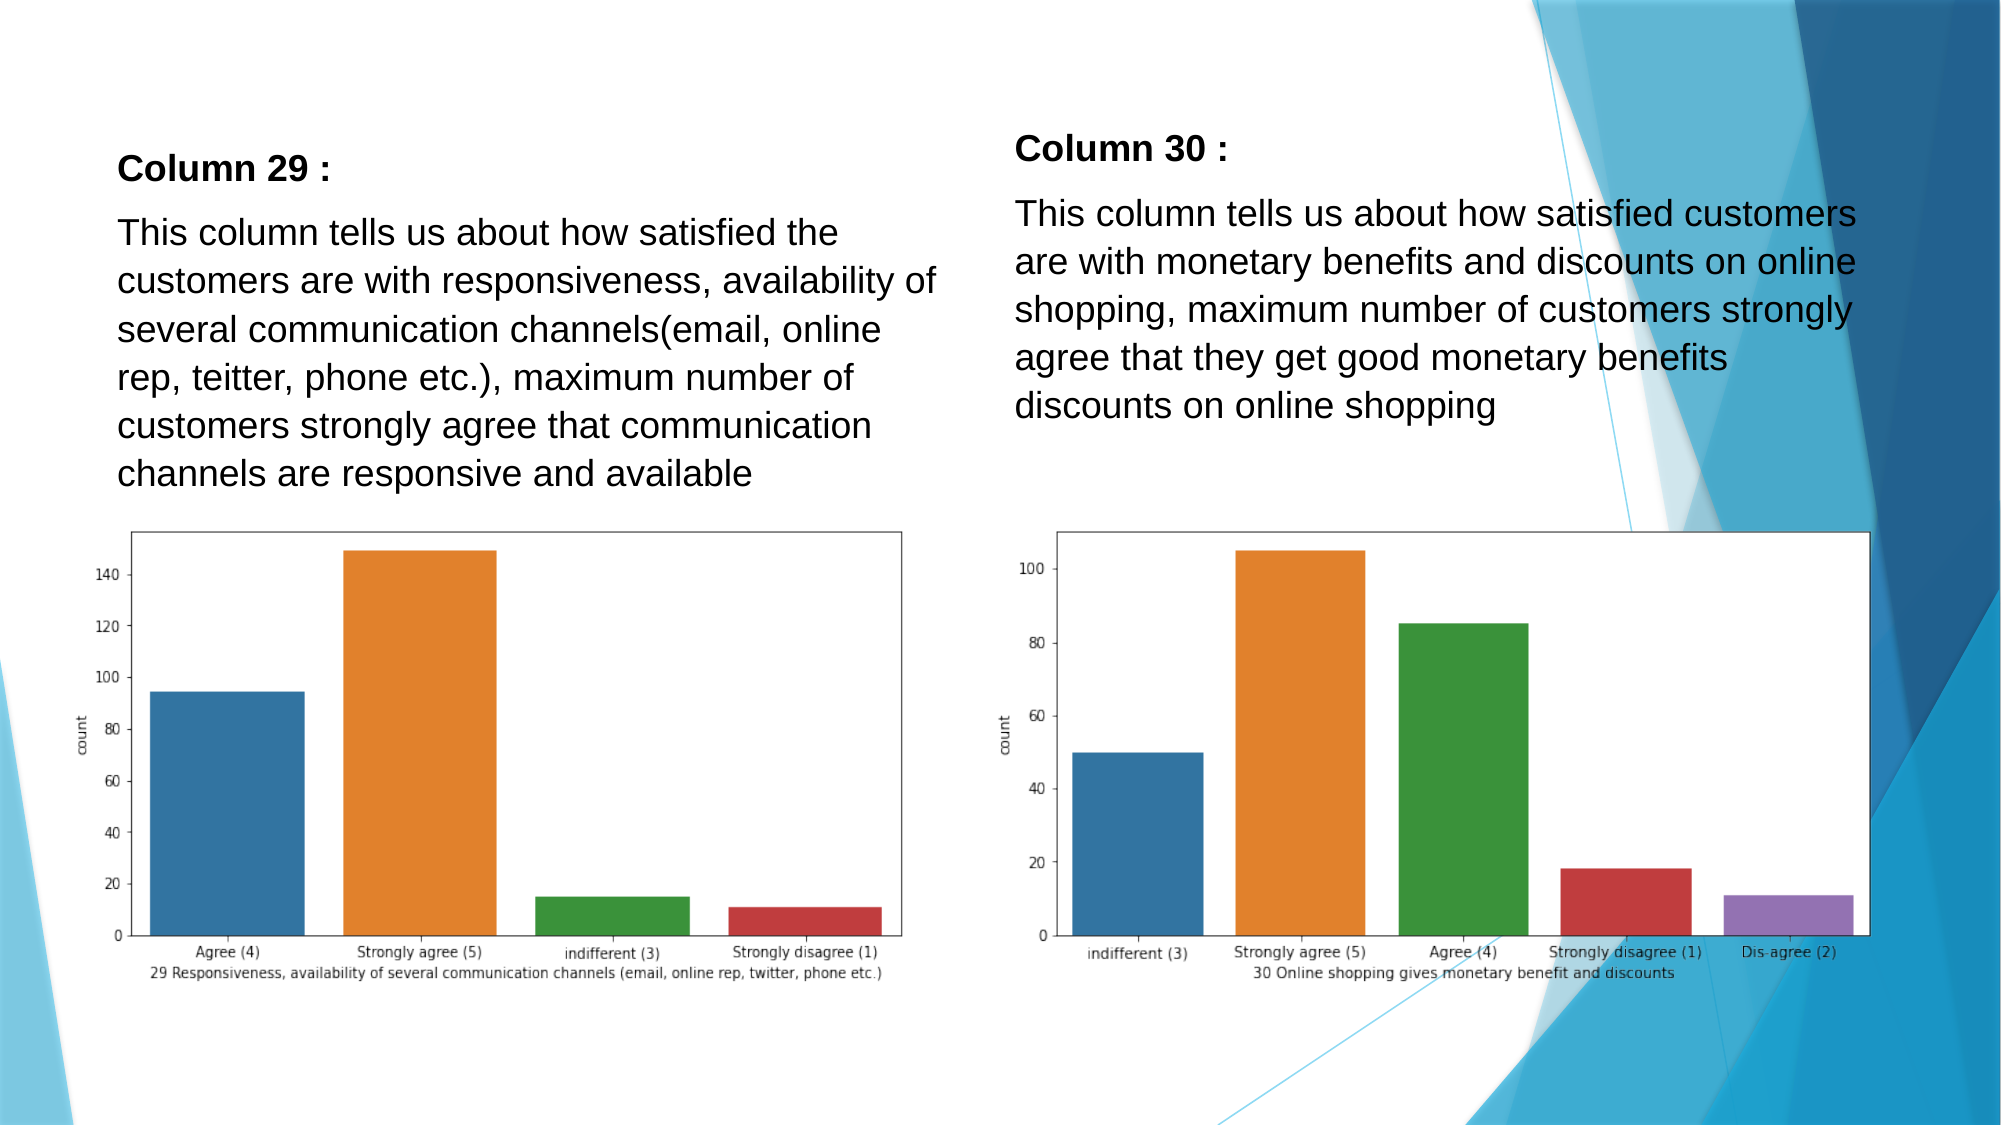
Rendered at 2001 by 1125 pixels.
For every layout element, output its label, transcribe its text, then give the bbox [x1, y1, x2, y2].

text_box Column 30 : This column tells us about how satisfied customers are with monetary benefits and discounts on online shopping, maximum number of customers strongly agree that they get good monetary benefits discounts on online shopping [999, 113, 1880, 434]
picture [66, 521, 911, 993]
text_box Column 29 : This column tells us about how satisfied the customers are with responsiveness, availability of several communication channels(email, online rep, teitter, phone etc.), maximum number of customers strongly agree that communication channels are responsive and available [102, 132, 964, 502]
picture [988, 521, 1880, 993]
